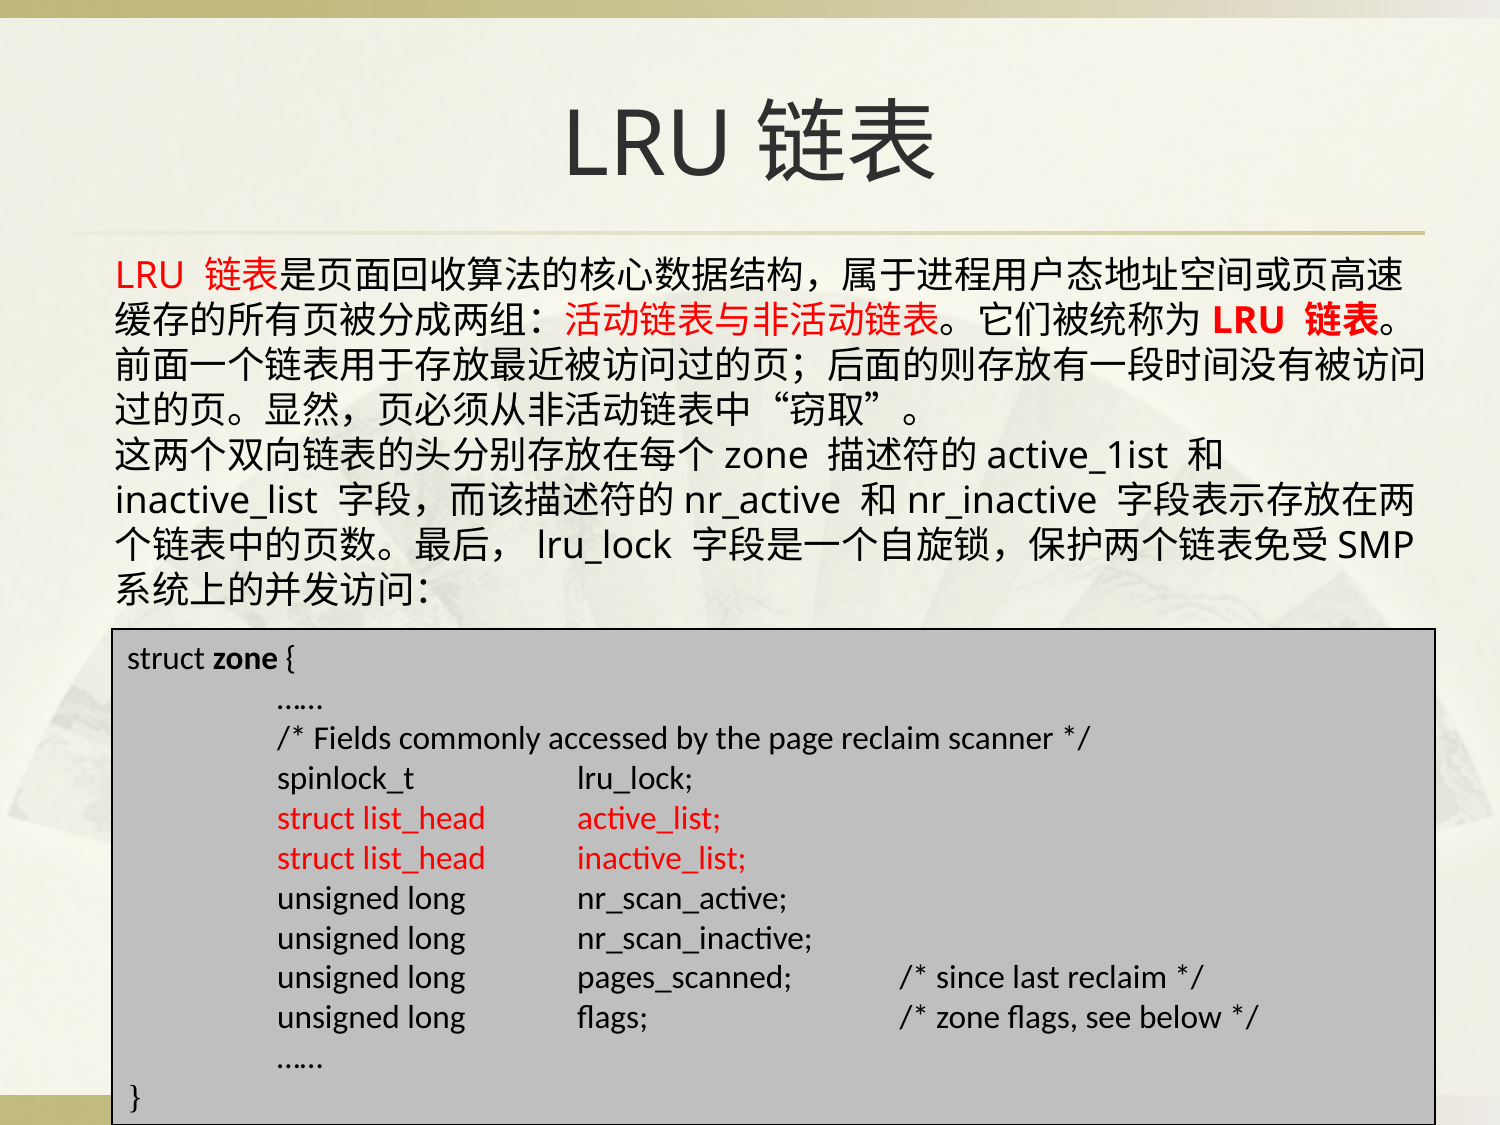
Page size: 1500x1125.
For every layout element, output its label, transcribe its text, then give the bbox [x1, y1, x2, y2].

text_box LRU 链表是页面回收算法的核心数据结构，属于进程用户态地址空间或页高速缓存的所有页被分成两组：活动链表与非活动链表。它们被统称为LRU 链表。前面一个链表用于存放最近被访问过的页；后面的则存放有一段时间没有被访问过的页。显然，页必须从非活动链表中“窃取”。 这两个双向链表的头分别存放在每个zone 描述符的active_1ist 和inactive_list 字段，而该描述符的nr_active 和nr_inactive 字段表示存放在两个链表中的页数。最后，lru_lock 字段是一个自旋锁，保护两个链表免受SMP 系统上的并发访问： [100, 243, 1447, 619]
text_box struct zone { …… /* Fields commonly accessed by the page reclaim scanner */ spinlock_t lru_lock; struct list_head active_list; struct list_head inactive_list; unsigned long nr_scan_active; unsigned long nr_scan_inactive; unsigned long pages_scanned; /* since last reclaim */ unsigned long flags; /* zone flags, see below */ …… } [112, 628, 1435, 1125]
title LRU链表 [75, 45, 1425, 233]
